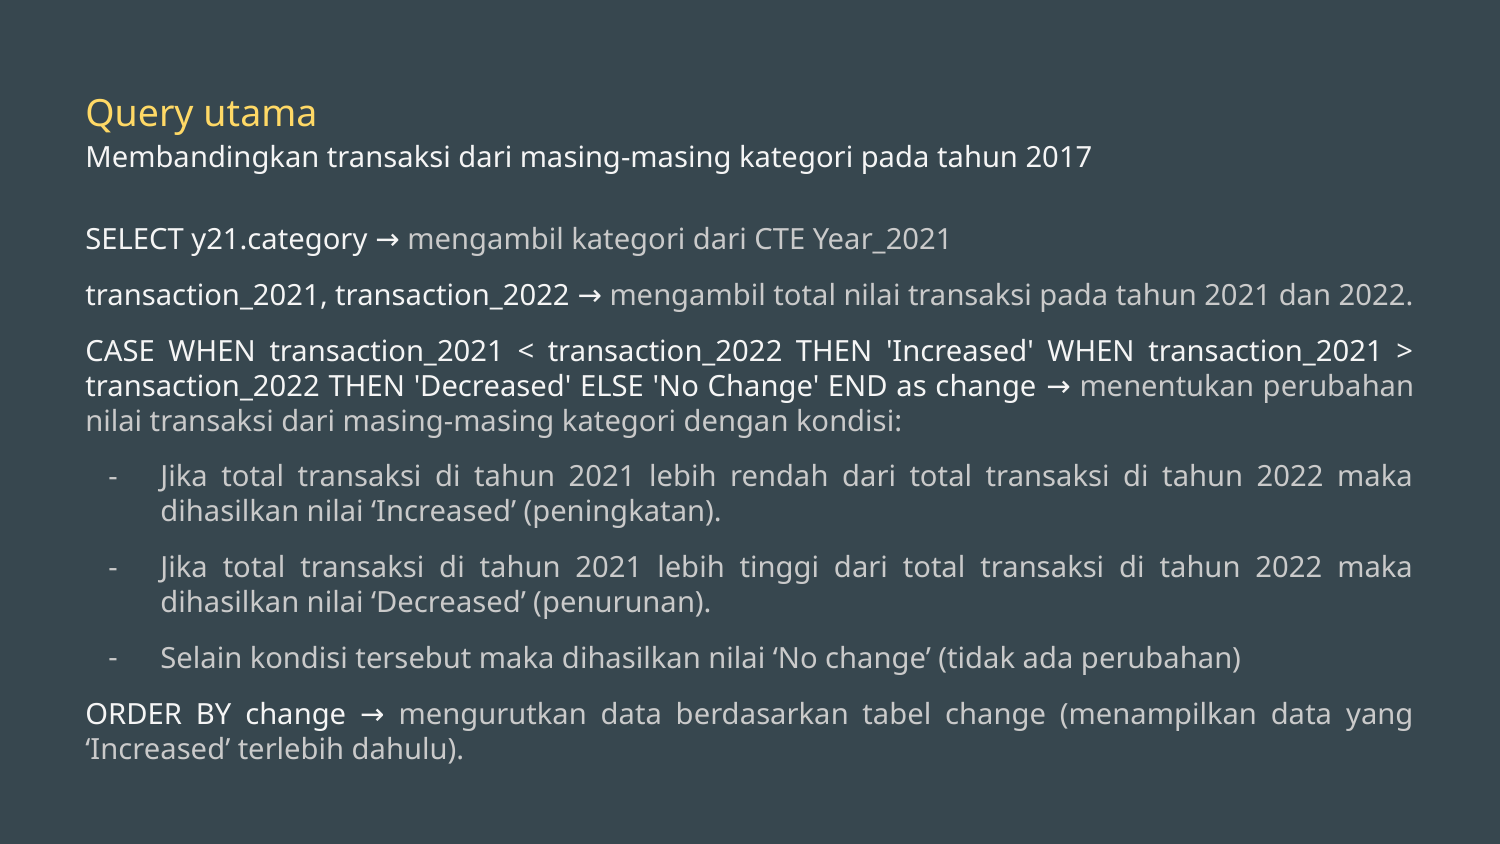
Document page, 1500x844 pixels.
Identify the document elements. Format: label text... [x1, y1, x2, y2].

list Query utama Membandingkan transaksi dari masing-masing kategori pada tahun 2017 [70, 66, 1430, 180]
list SELECT y21.category → mengambil kategori dari CTE Year_2021 transaction_2021, transaction_2022 → mengambil total nilai transaksi pada tahun 2021 dan 2022. CASE WHEN transaction_2021 < transaction_2022 THEN 'Increased' WHEN transaction_2021 > transaction_2022 THEN 'Decreased' ELSE 'No Change' END as change → menentukan perubahan nilai transaksi dari masing-masing kategori dengan kondisi: Jika total transaksi di tahun 2021 lebih rendah dari total transaksi di tahun 2022 maka dihasilkan nilai ‘Increased’ (peningkatan). Jika total transaksi di tahun 2021 lebih tinggi dari total transaksi di tahun 2022 maka dihasilkan nilai ‘Decreased’ (penurunan). Selain kondisi tersebut maka dihasilkan nilai ‘No change’ (tidak ada perubahan) ORDER BY change → mengurutkan data berdasarkan tabel change (menampilkan data yang ‘Increased’ terlebih dahulu). [70, 205, 1430, 777]
